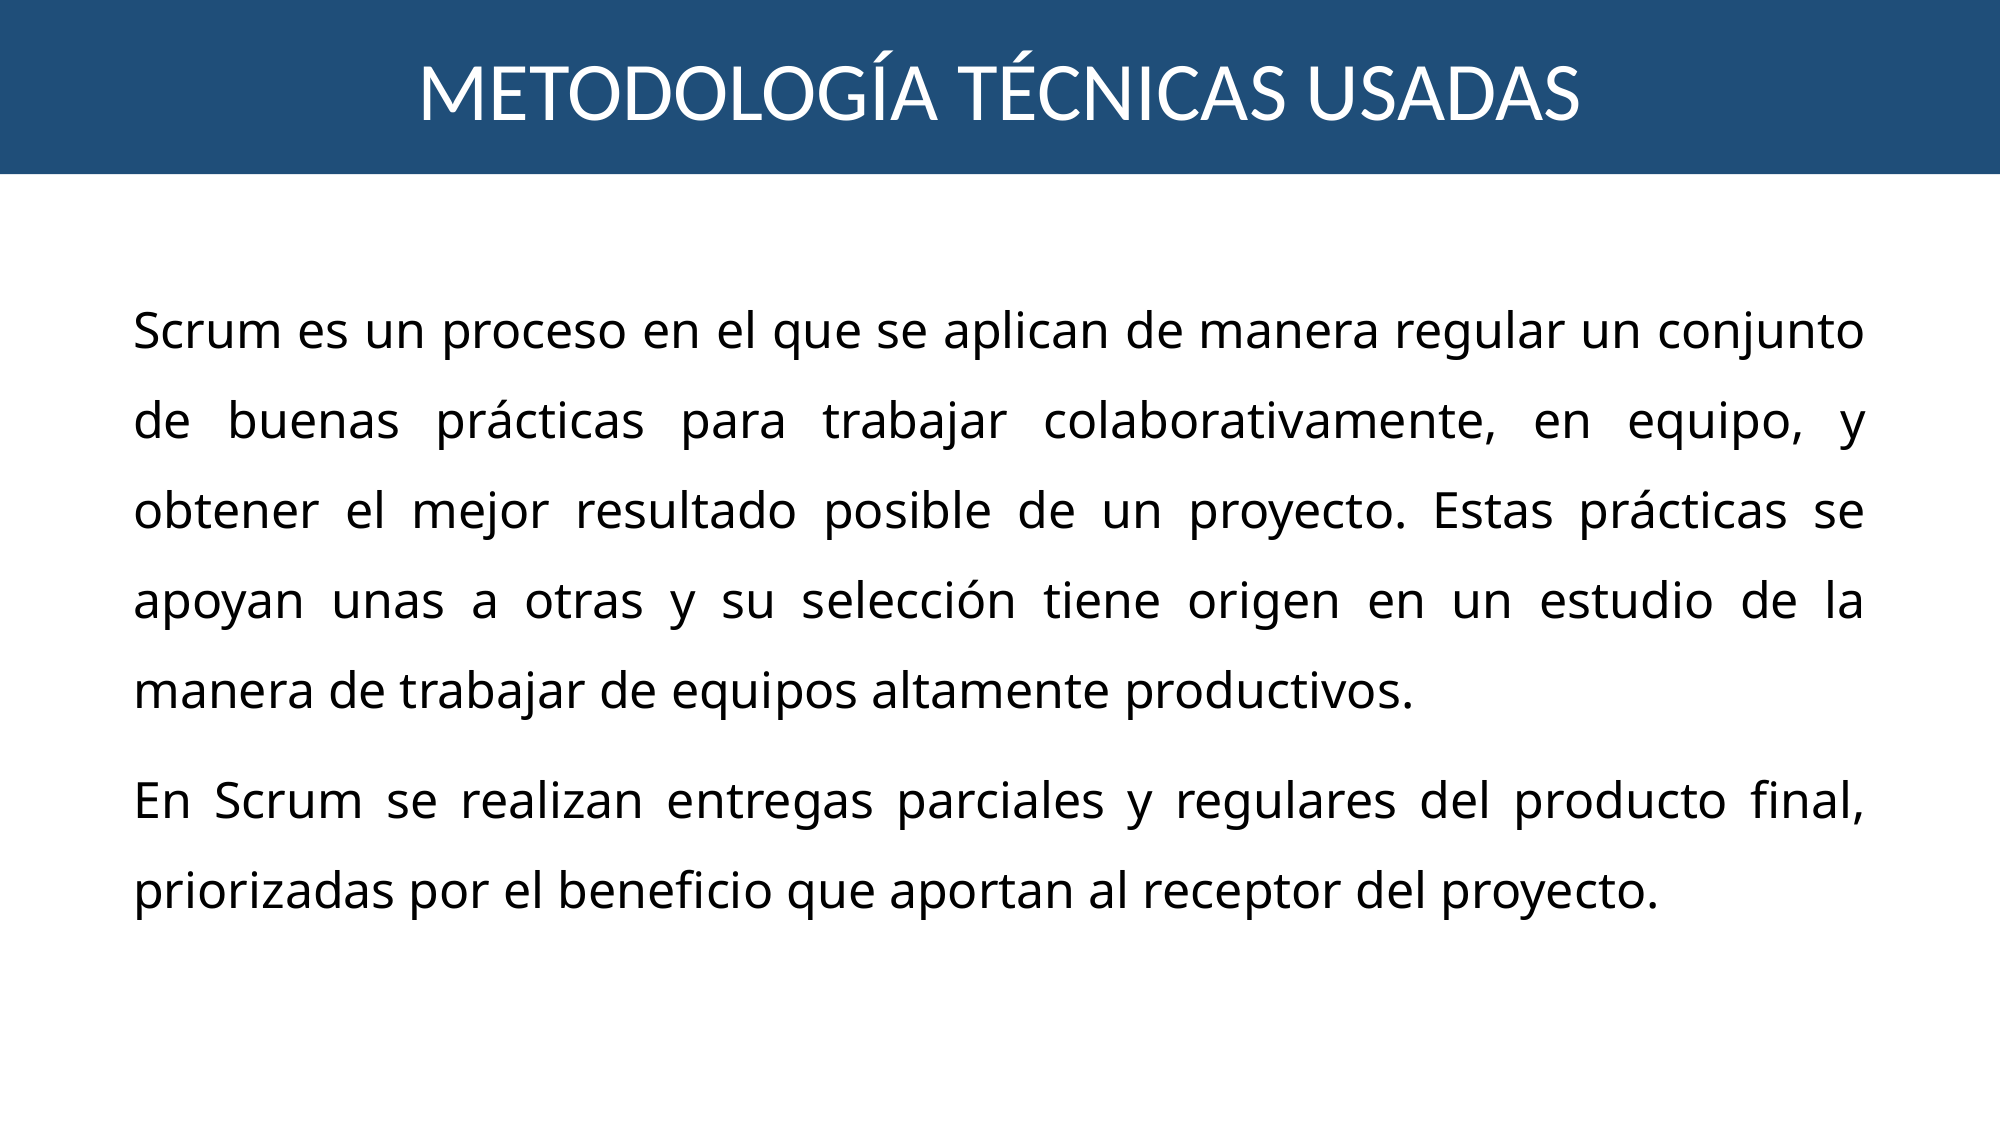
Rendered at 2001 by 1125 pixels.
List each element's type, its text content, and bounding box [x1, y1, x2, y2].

list Scrum es un proceso en el que se aplican de manera regular un conjunto de buenas prácticas para trabajar colaborativamente, en equipo, y obtener el mejor resultado posible de un proyecto. Estas prácticas se apoyan unas a otras y su selección tiene origen en un estudio de la manera de trabajar de equipos altamente productivos. En Scrum se realizan entregas parciales y regulares del producto final, priorizadas por el beneficio que aportan al receptor del proyecto. [118, 260, 1882, 925]
text_box METODOLOGÍA TÉCNICAS USADAS [0, 0, 2000, 175]
